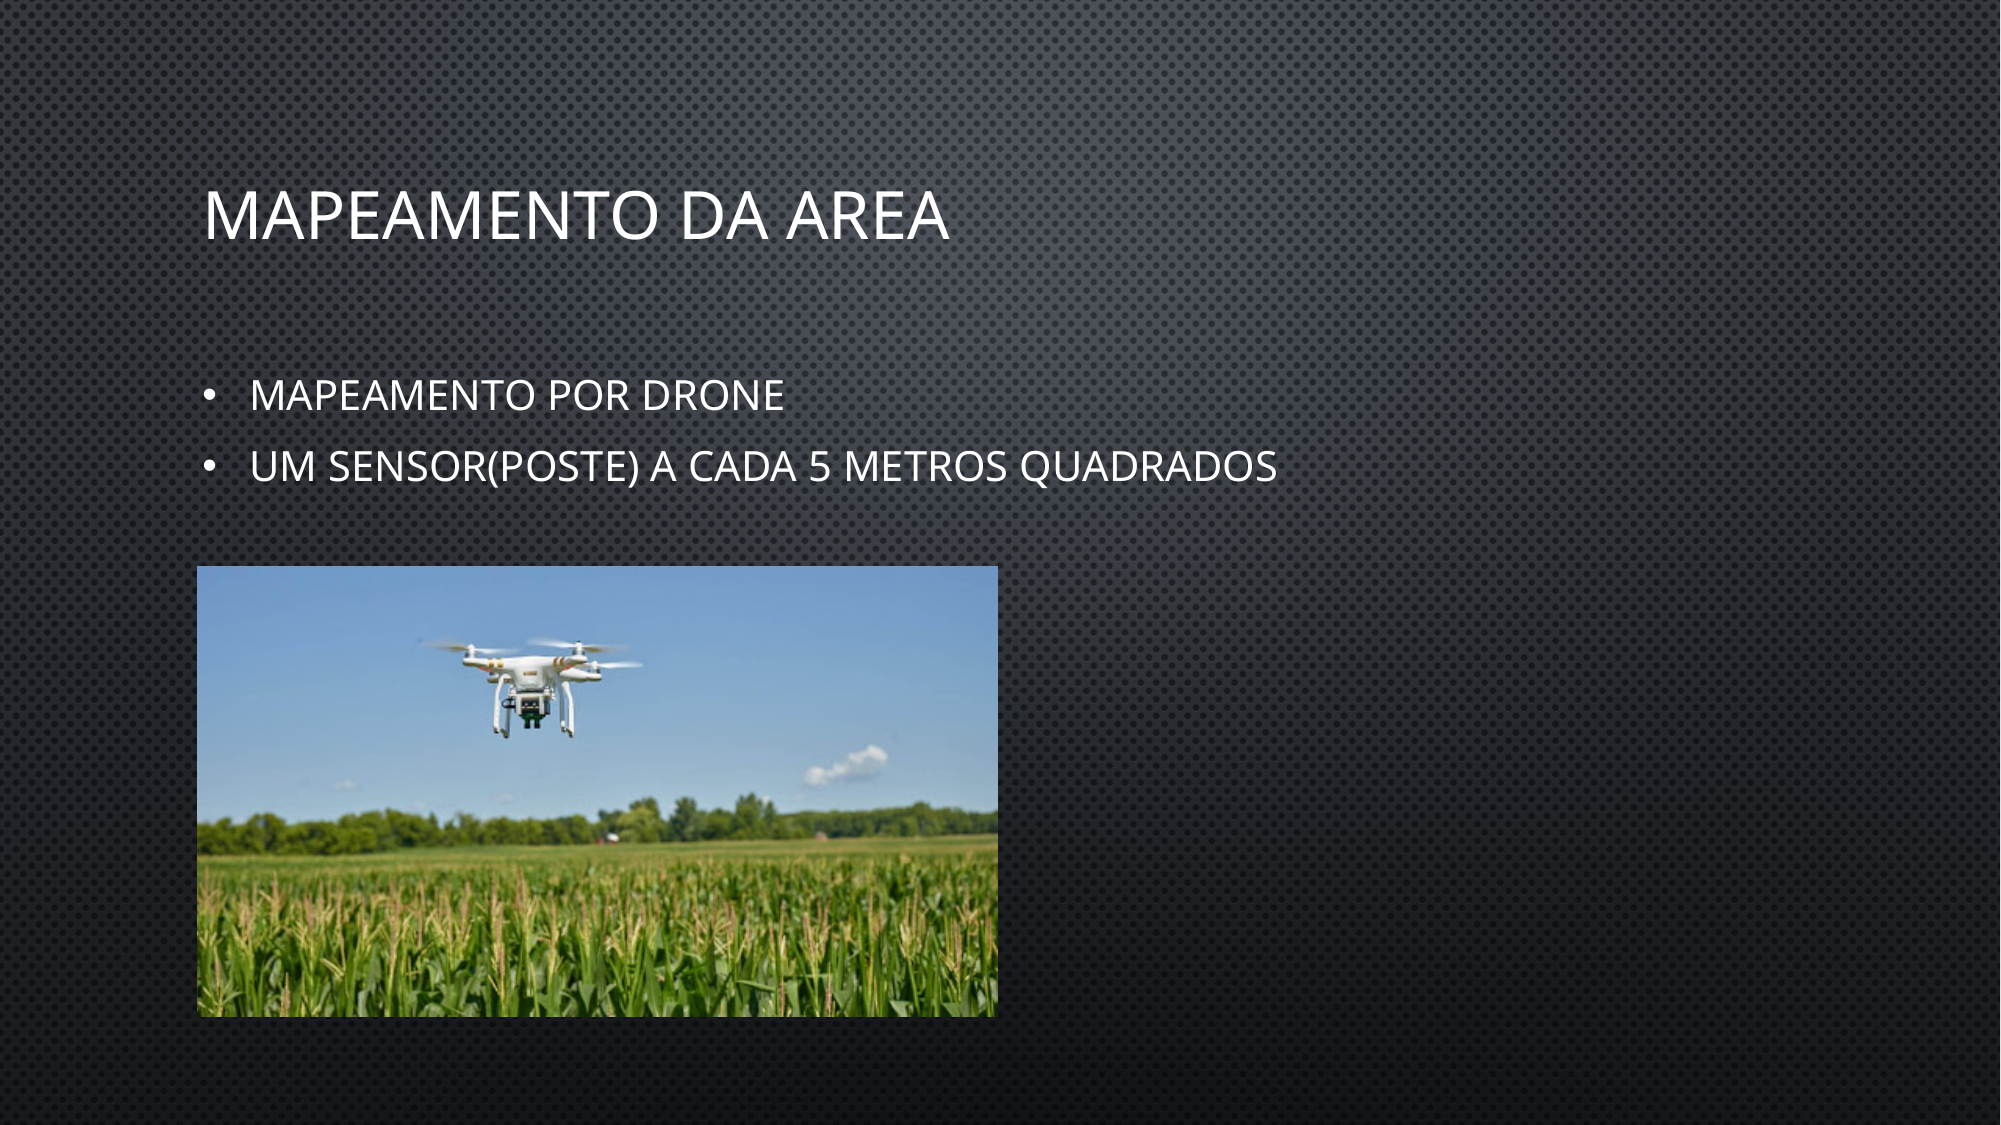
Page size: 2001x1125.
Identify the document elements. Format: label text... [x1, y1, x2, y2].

picture [197, 566, 999, 1018]
list Mapeamento por drone Um sensor(poste) a cada 5 metros quadrados [187, 326, 1813, 533]
title Mapeamento da area [187, 99, 1813, 326]
